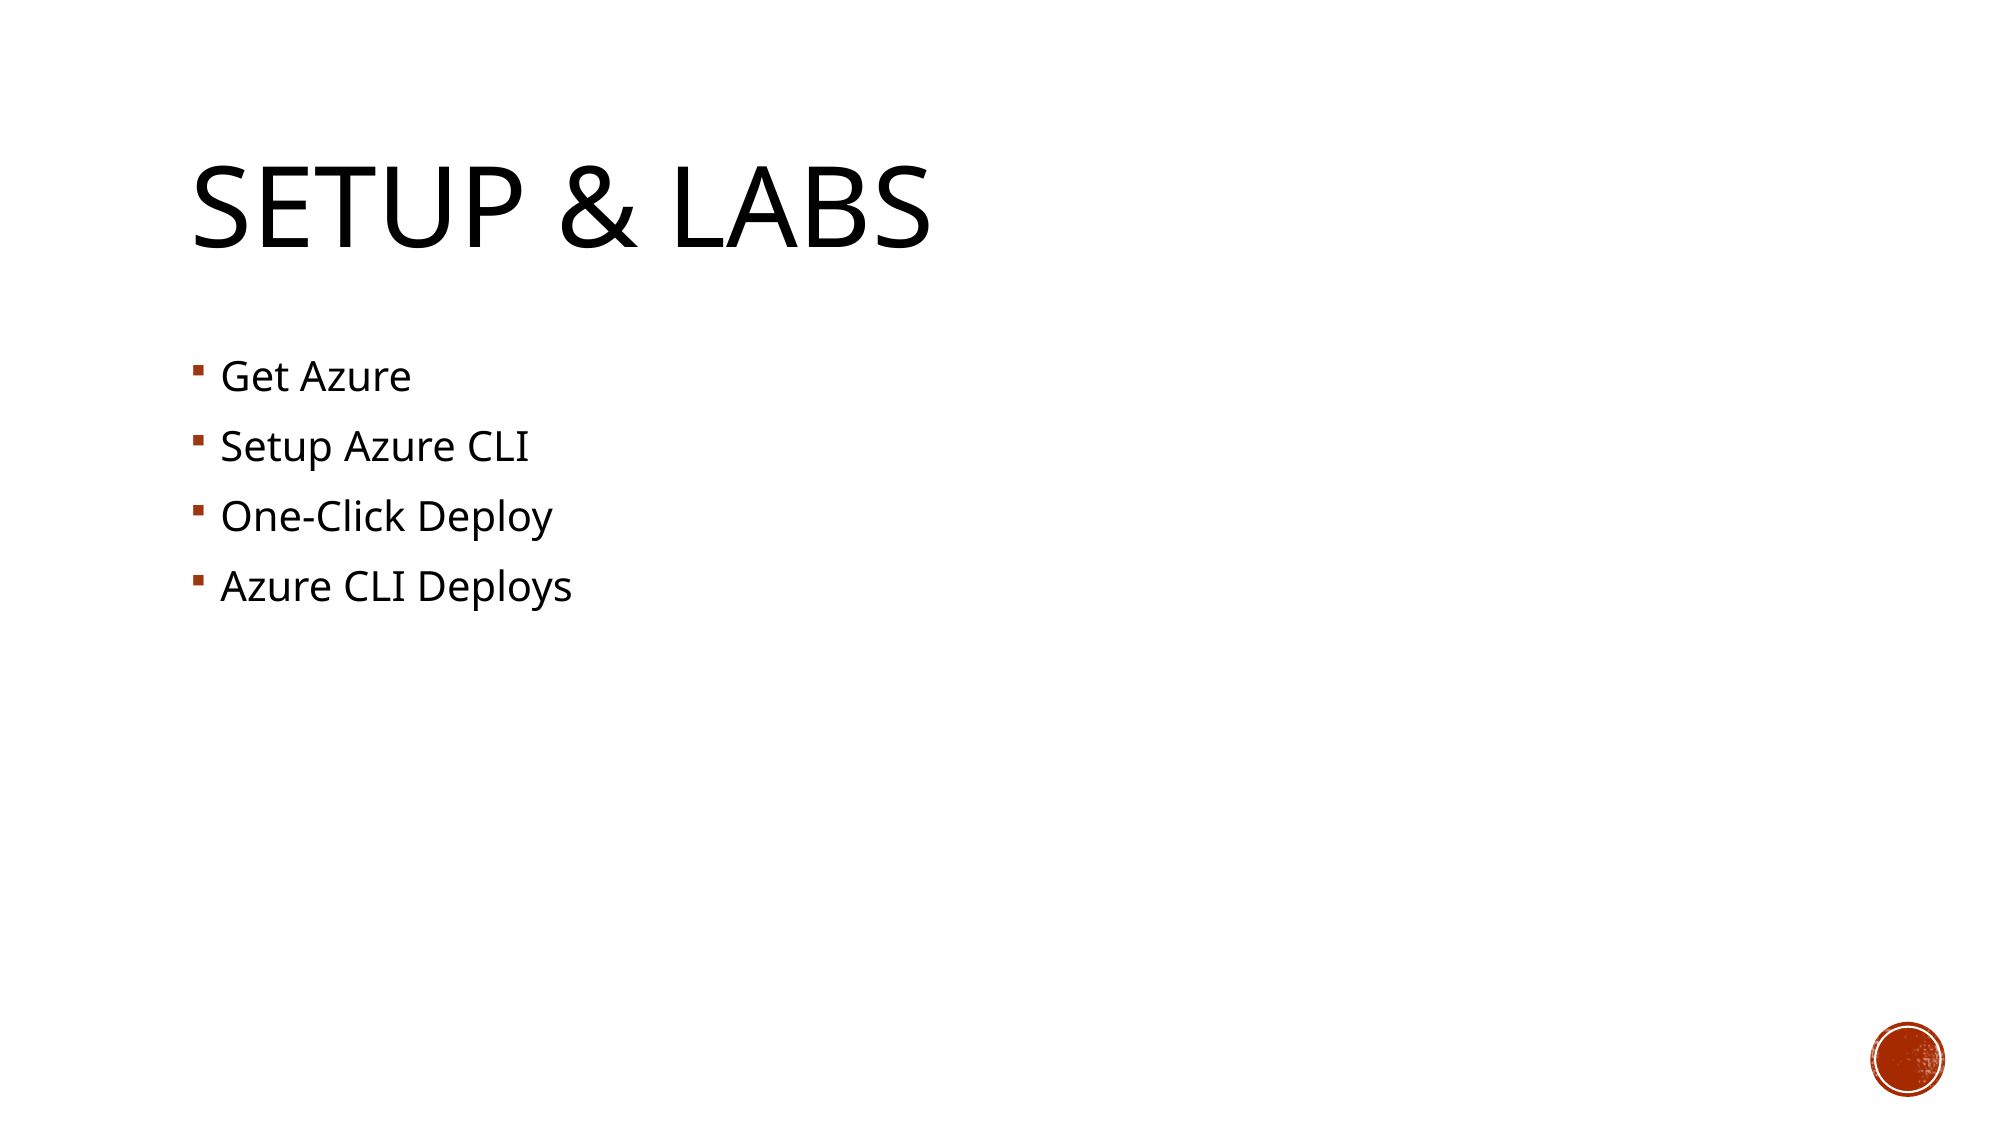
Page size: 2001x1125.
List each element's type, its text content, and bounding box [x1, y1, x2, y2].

title Setup & Labs [175, 79, 1826, 344]
list Get Azure Setup Azure CLI One-Click Deploy Azure CLI Deploys [175, 348, 1826, 1013]
